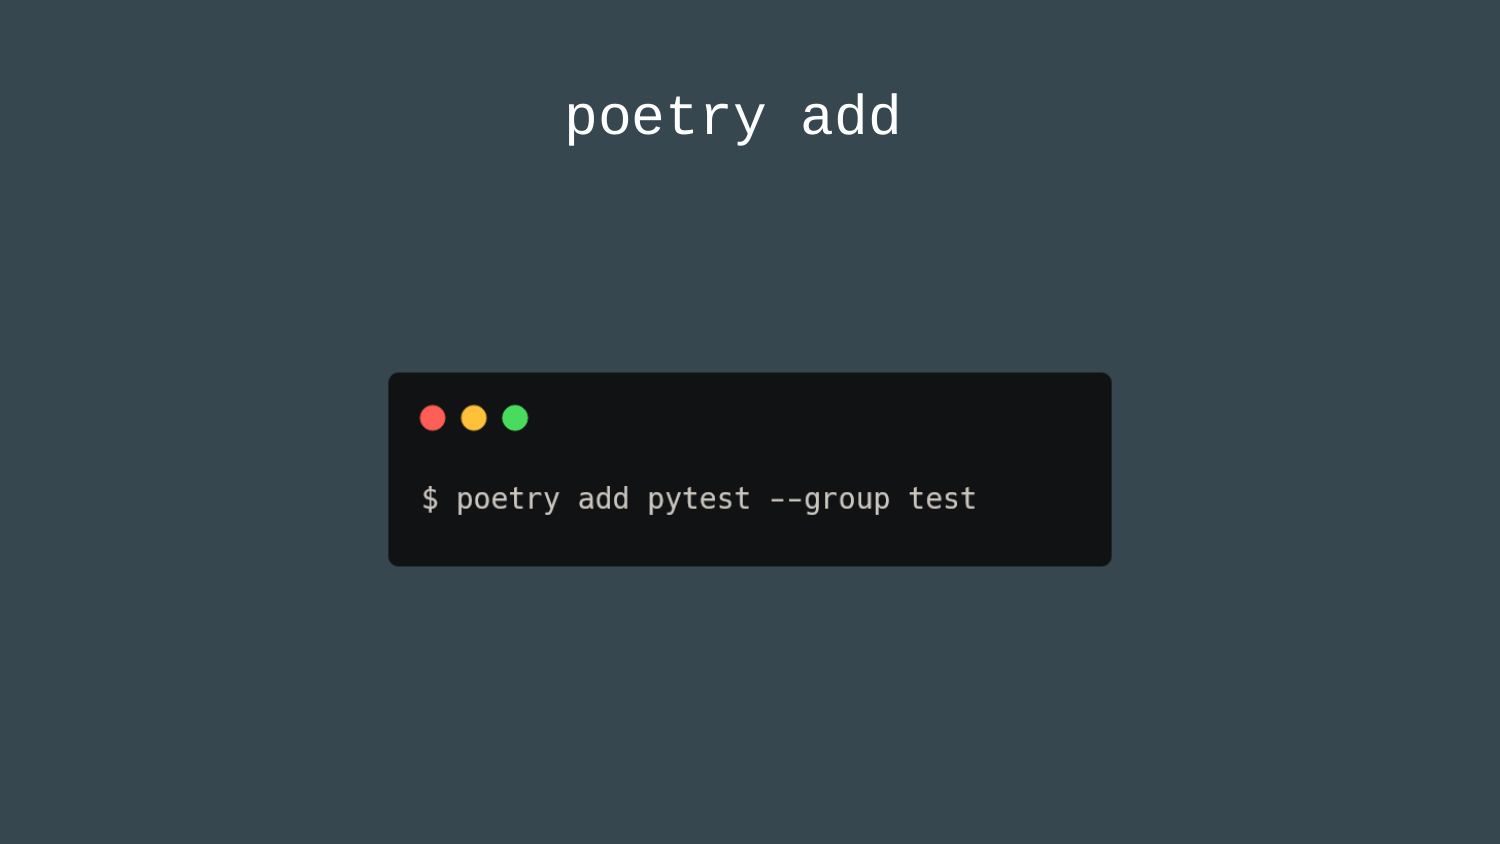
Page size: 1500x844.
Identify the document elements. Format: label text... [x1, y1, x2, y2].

picture [273, 257, 1227, 682]
title poetry add [51, 72, 1449, 167]
